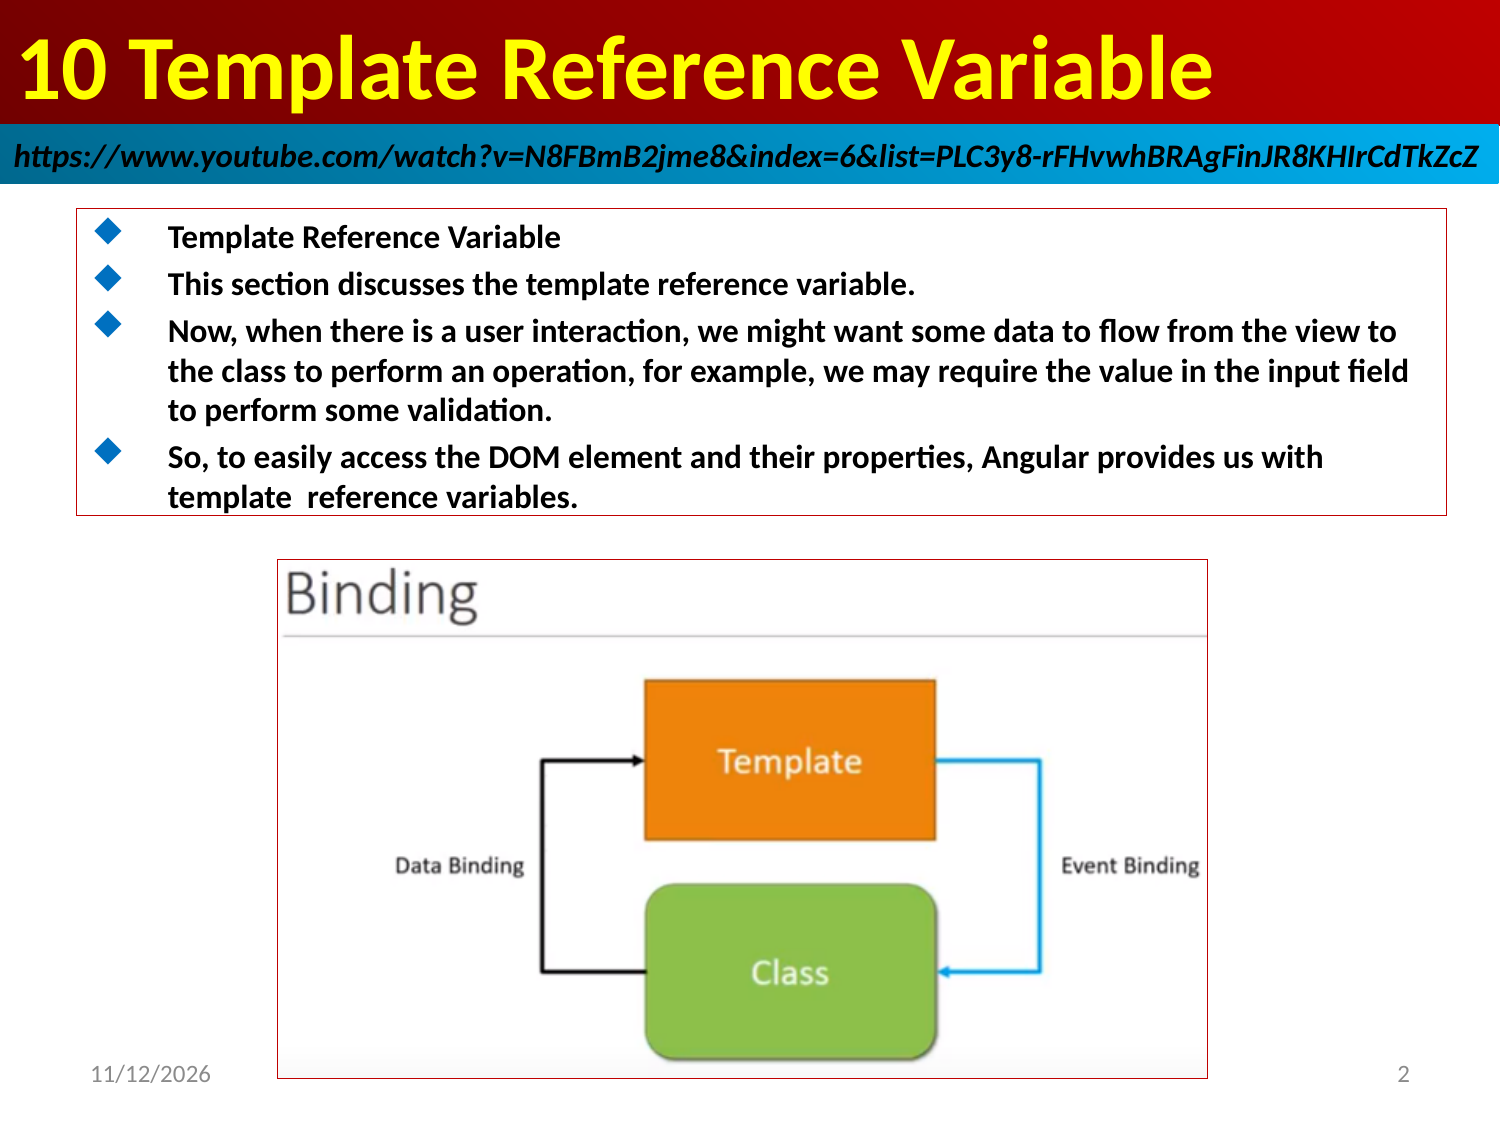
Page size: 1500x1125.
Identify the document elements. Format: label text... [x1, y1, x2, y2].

subtitle Template Reference Variable This section discusses the template reference variable. Now, when there is a user interaction, we might want some data to flow from the view to the class to perform an operation, for example, we may require the value in the input field to perform some validation. So, to easily access the DOM element and their properties, Angular provides us with template reference variables. [76, 208, 1447, 516]
text_box https://www.youtube.com/watch?v=N8FBmB2jme8&index=6&list=PLC3y8-rFHvwhBRAgFinJR8KHIrCdTkZcZ [0, 124, 1499, 184]
title 10 Template Reference Variable [0, 0, 1500, 126]
slide_number 2 [1074, 1042, 1425, 1103]
picture [277, 559, 1208, 1079]
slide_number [75, 1042, 425, 1103]
